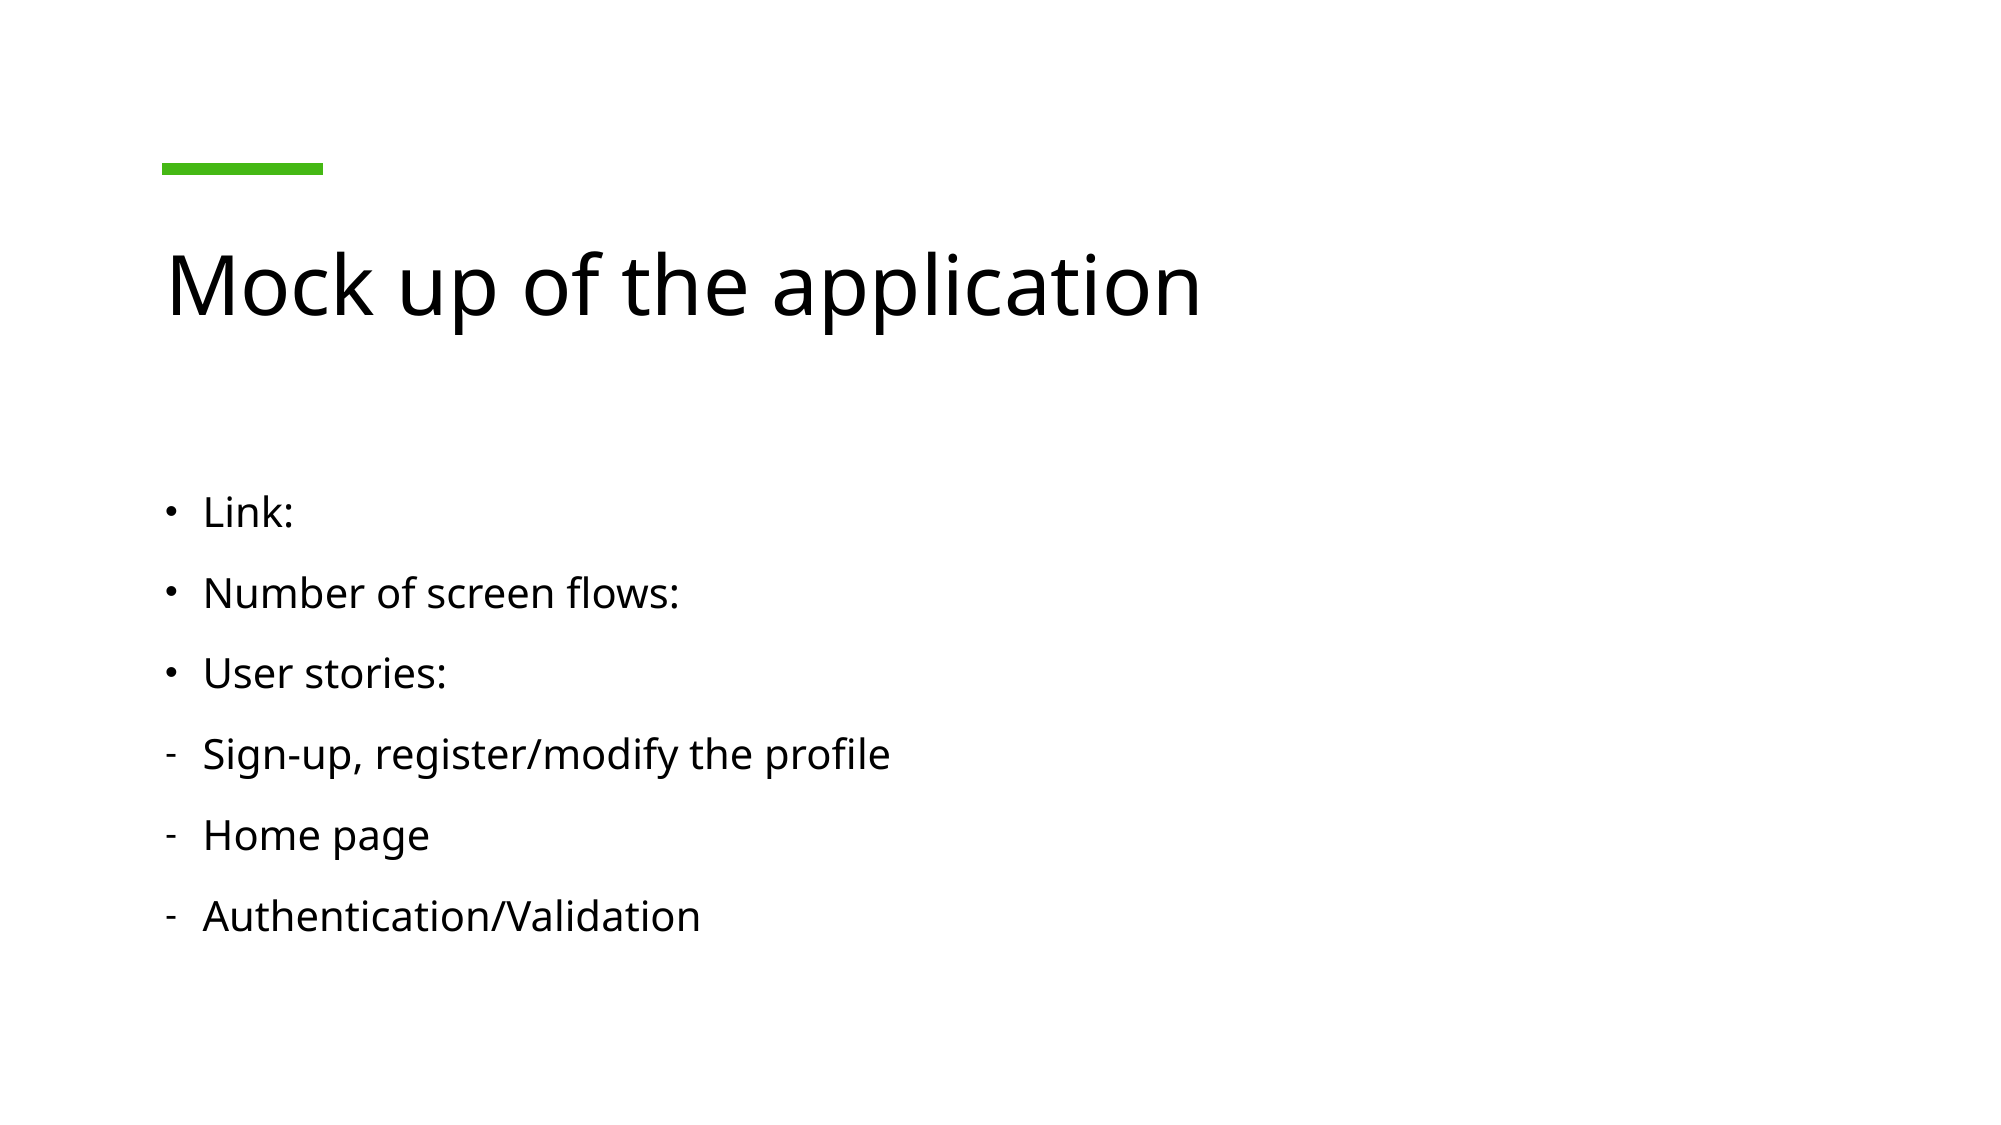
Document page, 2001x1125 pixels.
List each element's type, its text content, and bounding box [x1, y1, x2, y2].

list Link: Number of screen flows: User stories: Sign-up, register/modify the profile Home page Authentication/Validation [150, 468, 1850, 1090]
title Mock up of the application [150, 224, 1850, 441]
